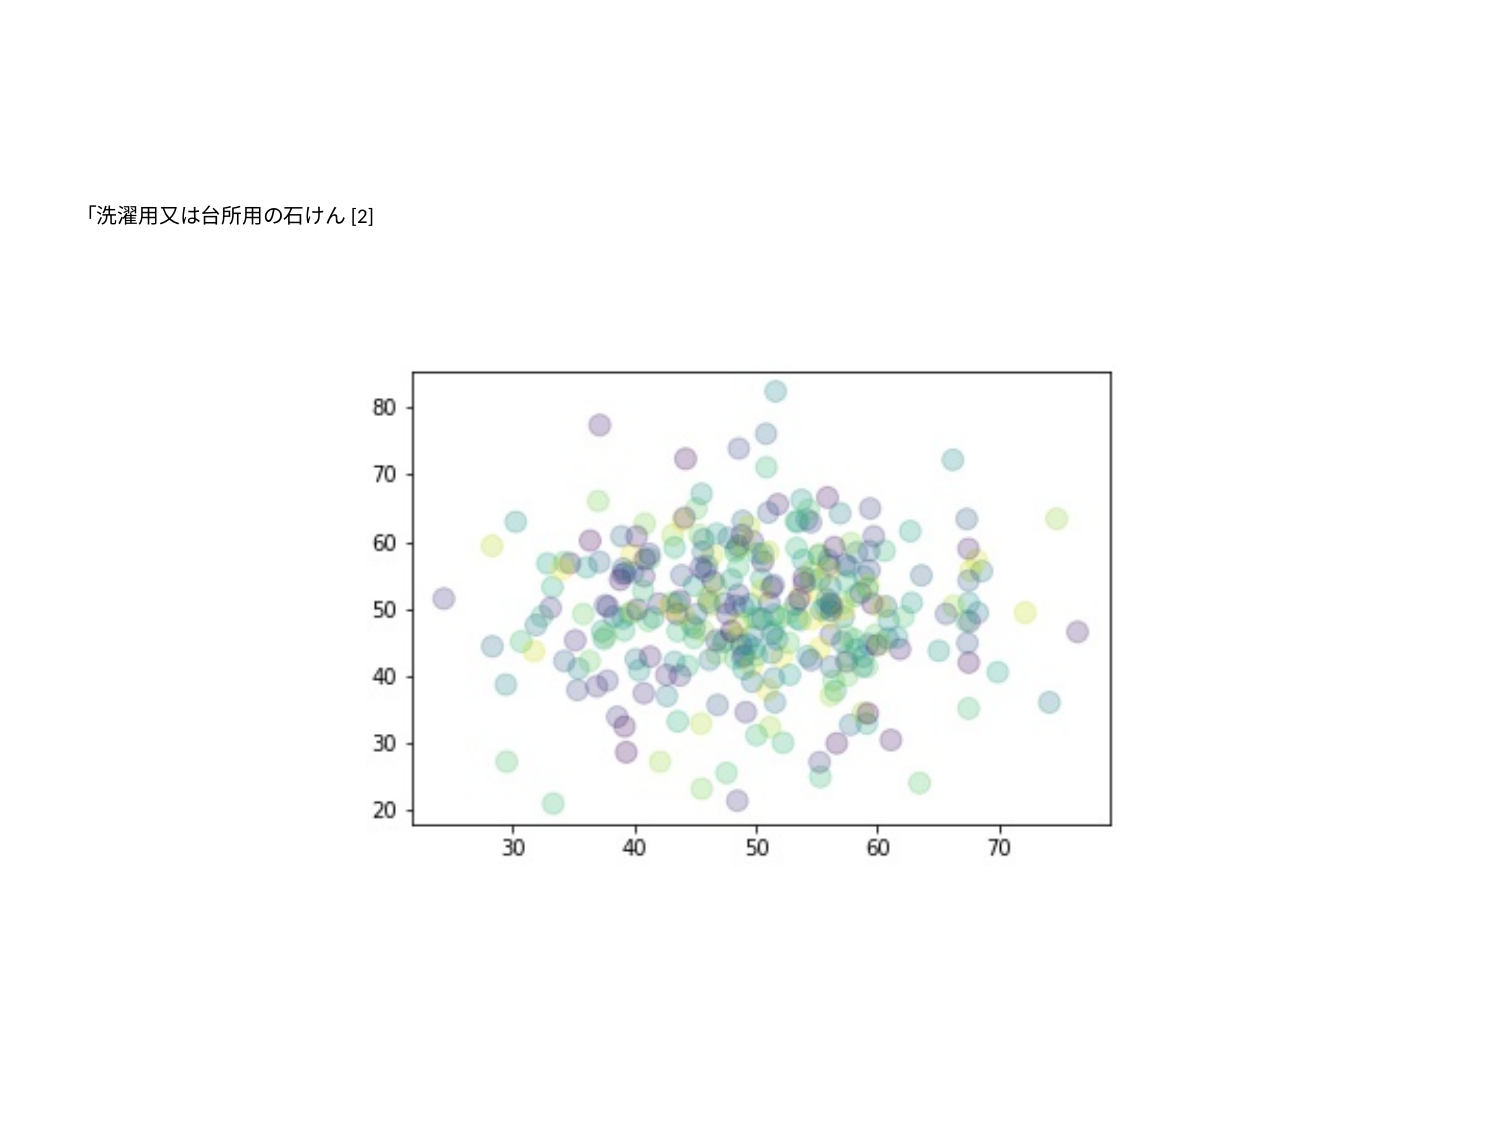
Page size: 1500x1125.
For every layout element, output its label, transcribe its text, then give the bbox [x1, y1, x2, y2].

text_box 「洗濯用又は台所用の石けん[2] [61, 149, 389, 235]
picture [299, 299, 1201, 901]
